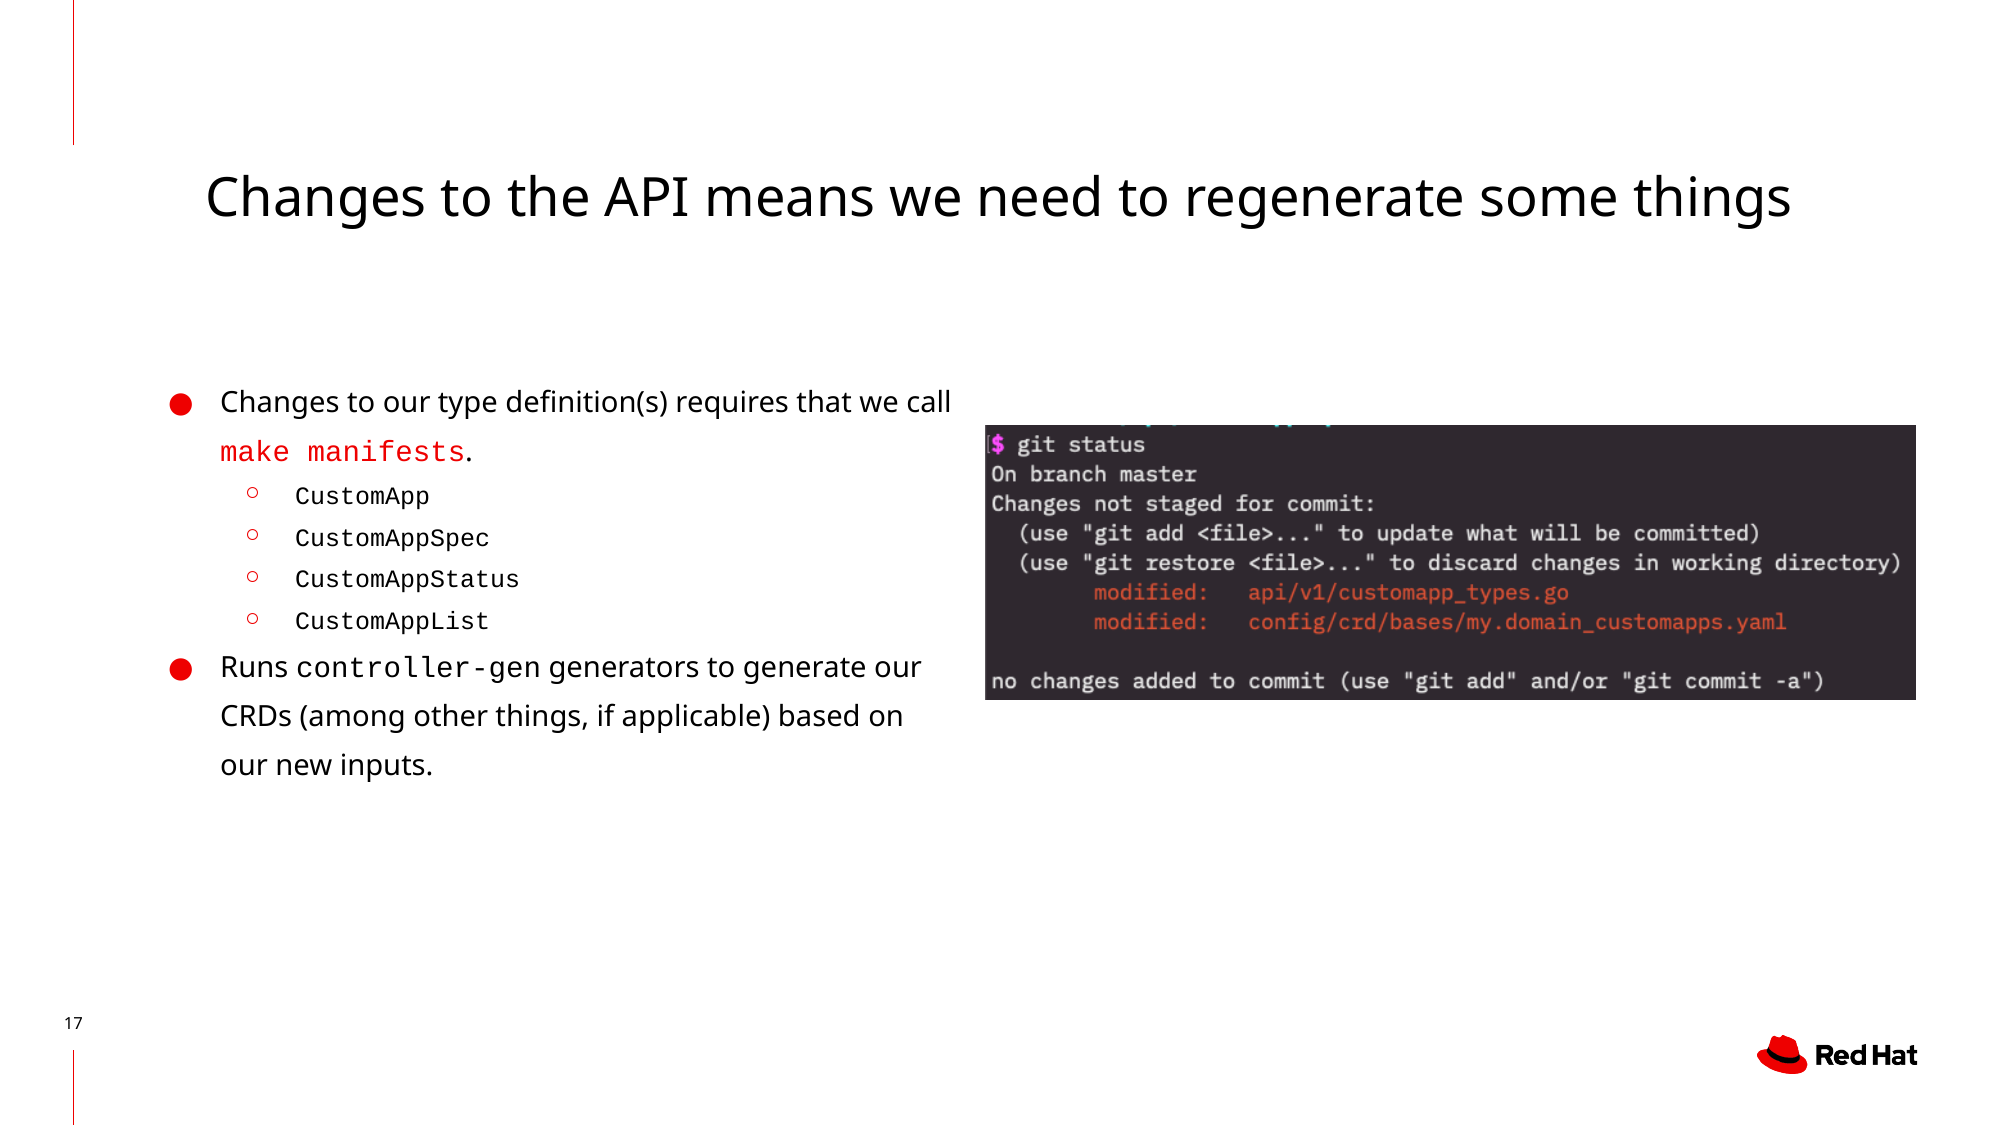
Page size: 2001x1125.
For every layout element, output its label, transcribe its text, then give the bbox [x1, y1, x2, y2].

picture [984, 424, 1916, 700]
slide_number ‹#› [13, 1012, 134, 1036]
title Changes to the API means we need to regenerate some things [145, 143, 1855, 234]
list Changes to our type definition(s) requires that we call make manifests. CustomApp CustomAppSpec CustomAppStatus CustomAppList Runs controller-gen generators to generate our CRDs (among other things, if applicable) based on our new inputs. [145, 369, 956, 756]
picture [1757, 1035, 1918, 1074]
